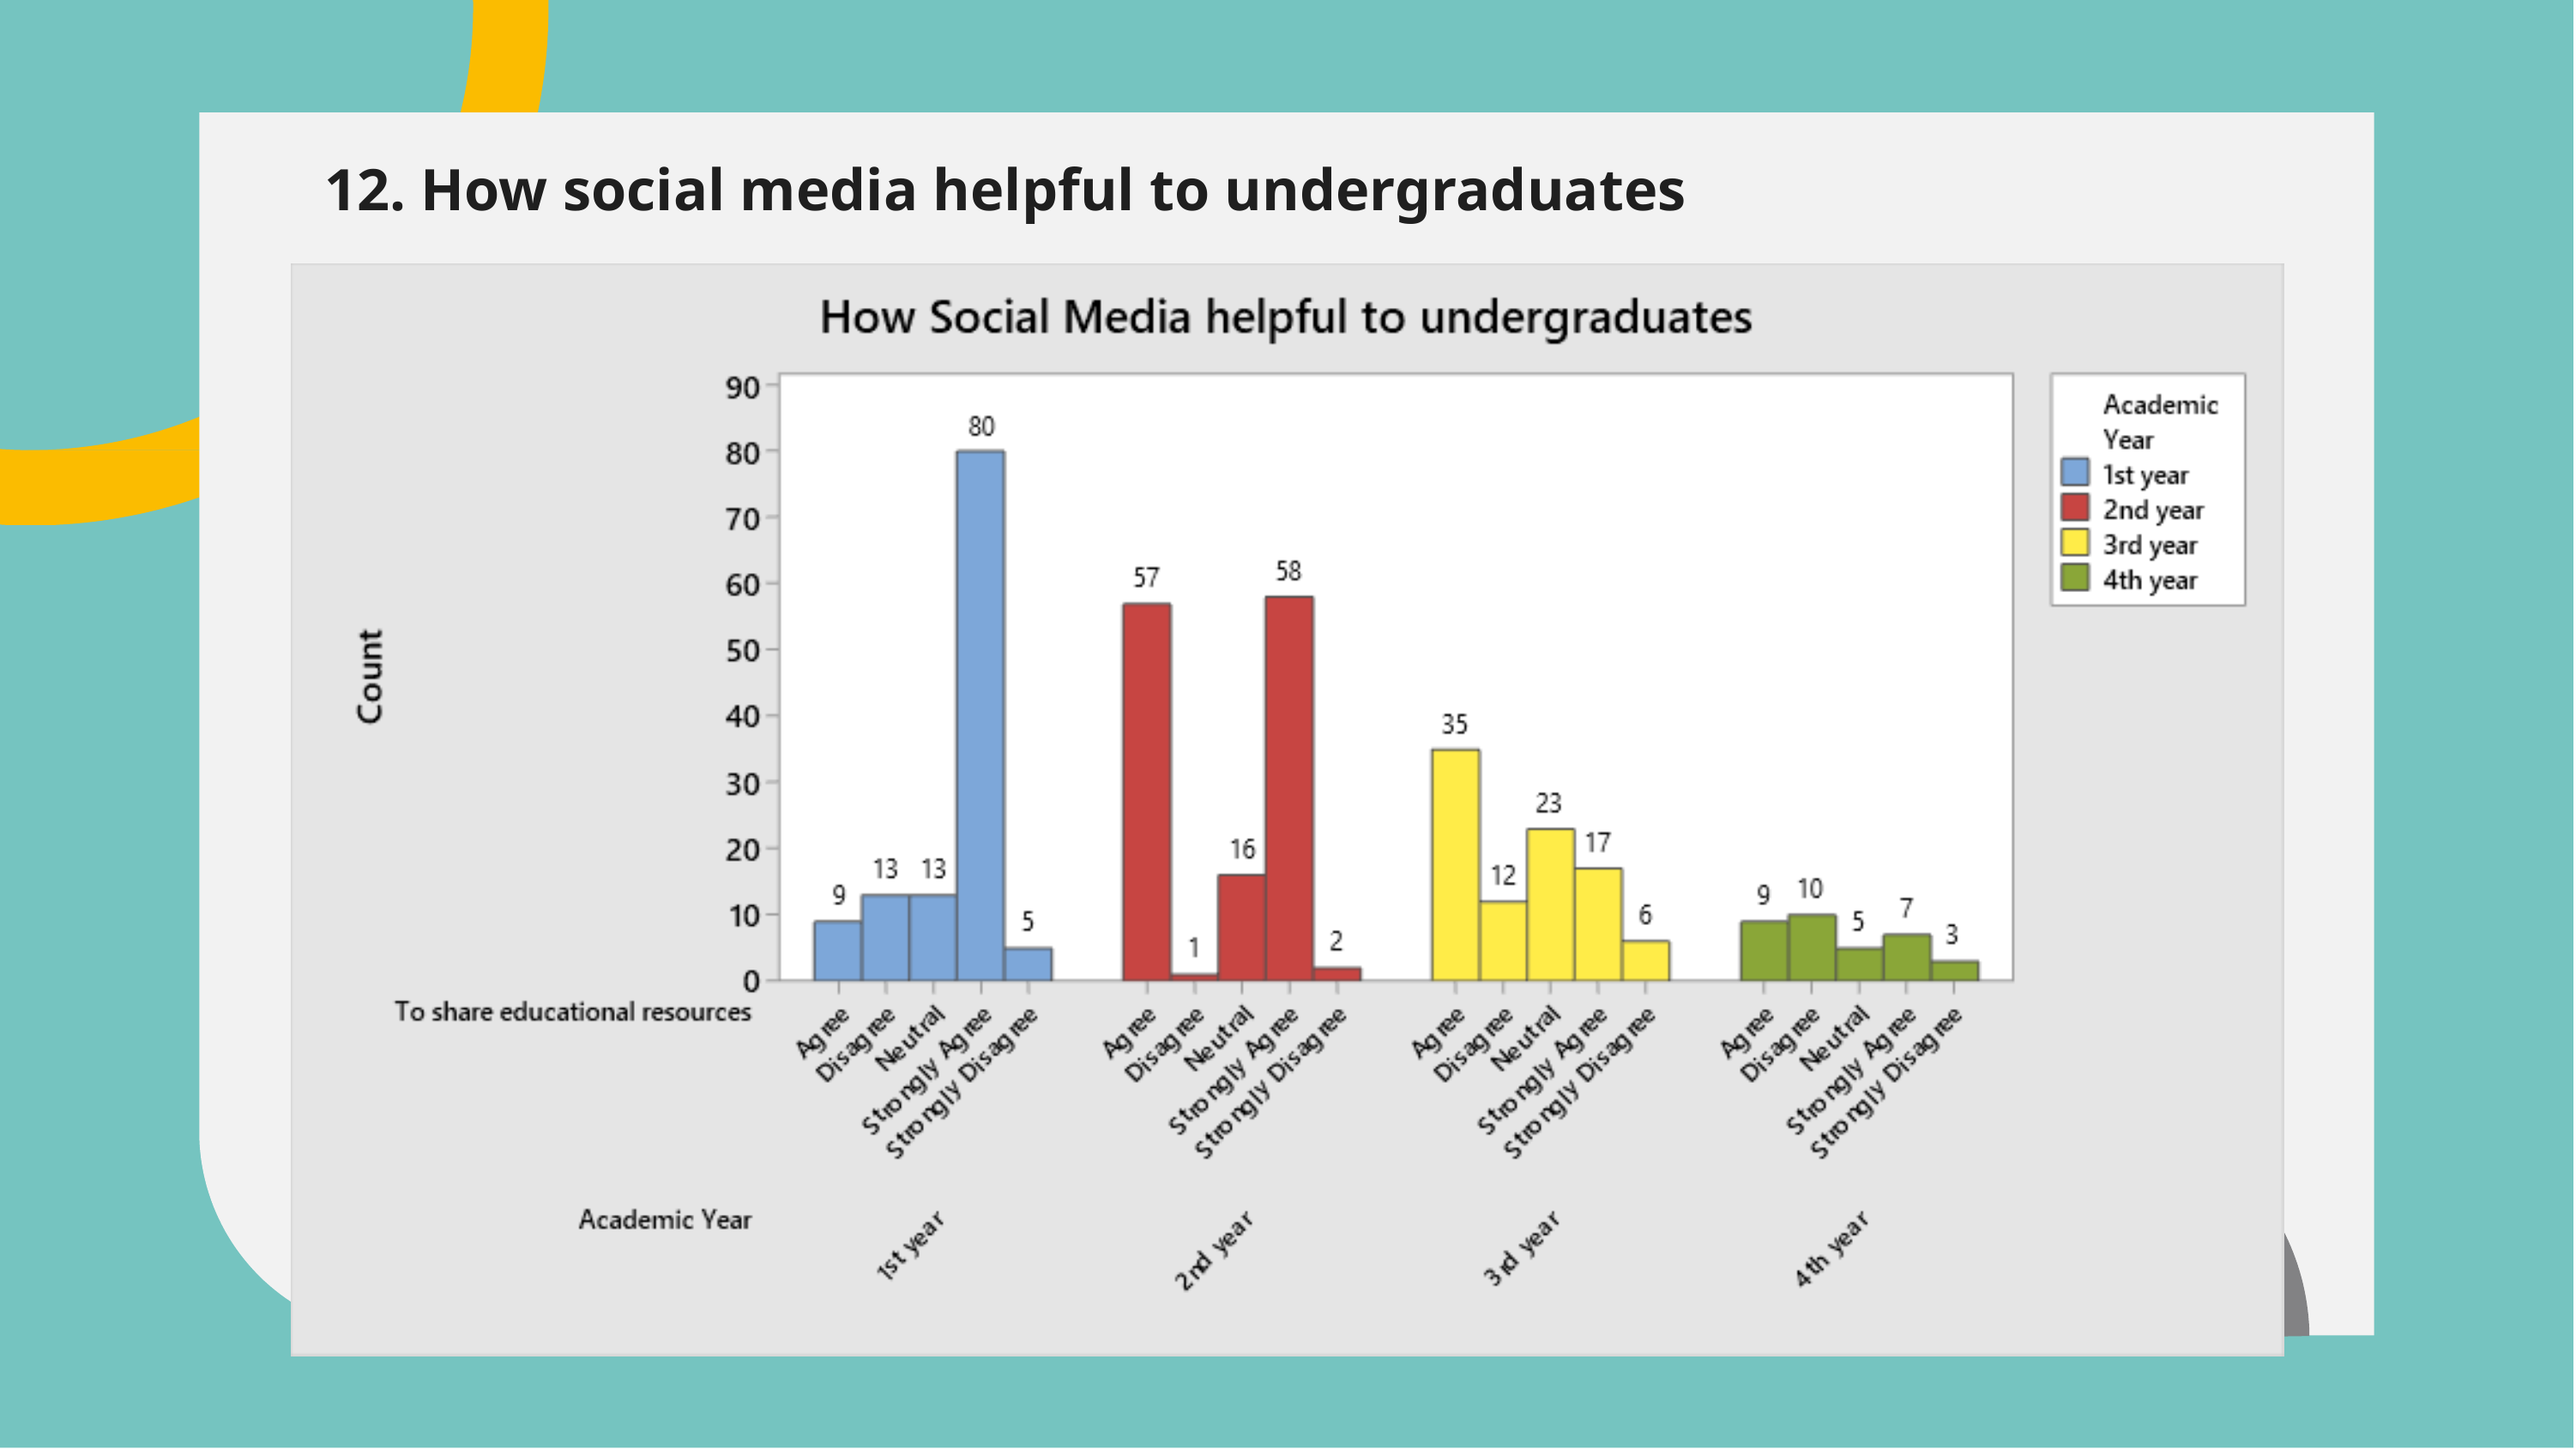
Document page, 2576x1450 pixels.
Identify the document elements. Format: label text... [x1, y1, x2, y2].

picture [290, 263, 2285, 1356]
text_box 12. How social media helpful to undergraduates [311, 147, 2006, 229]
